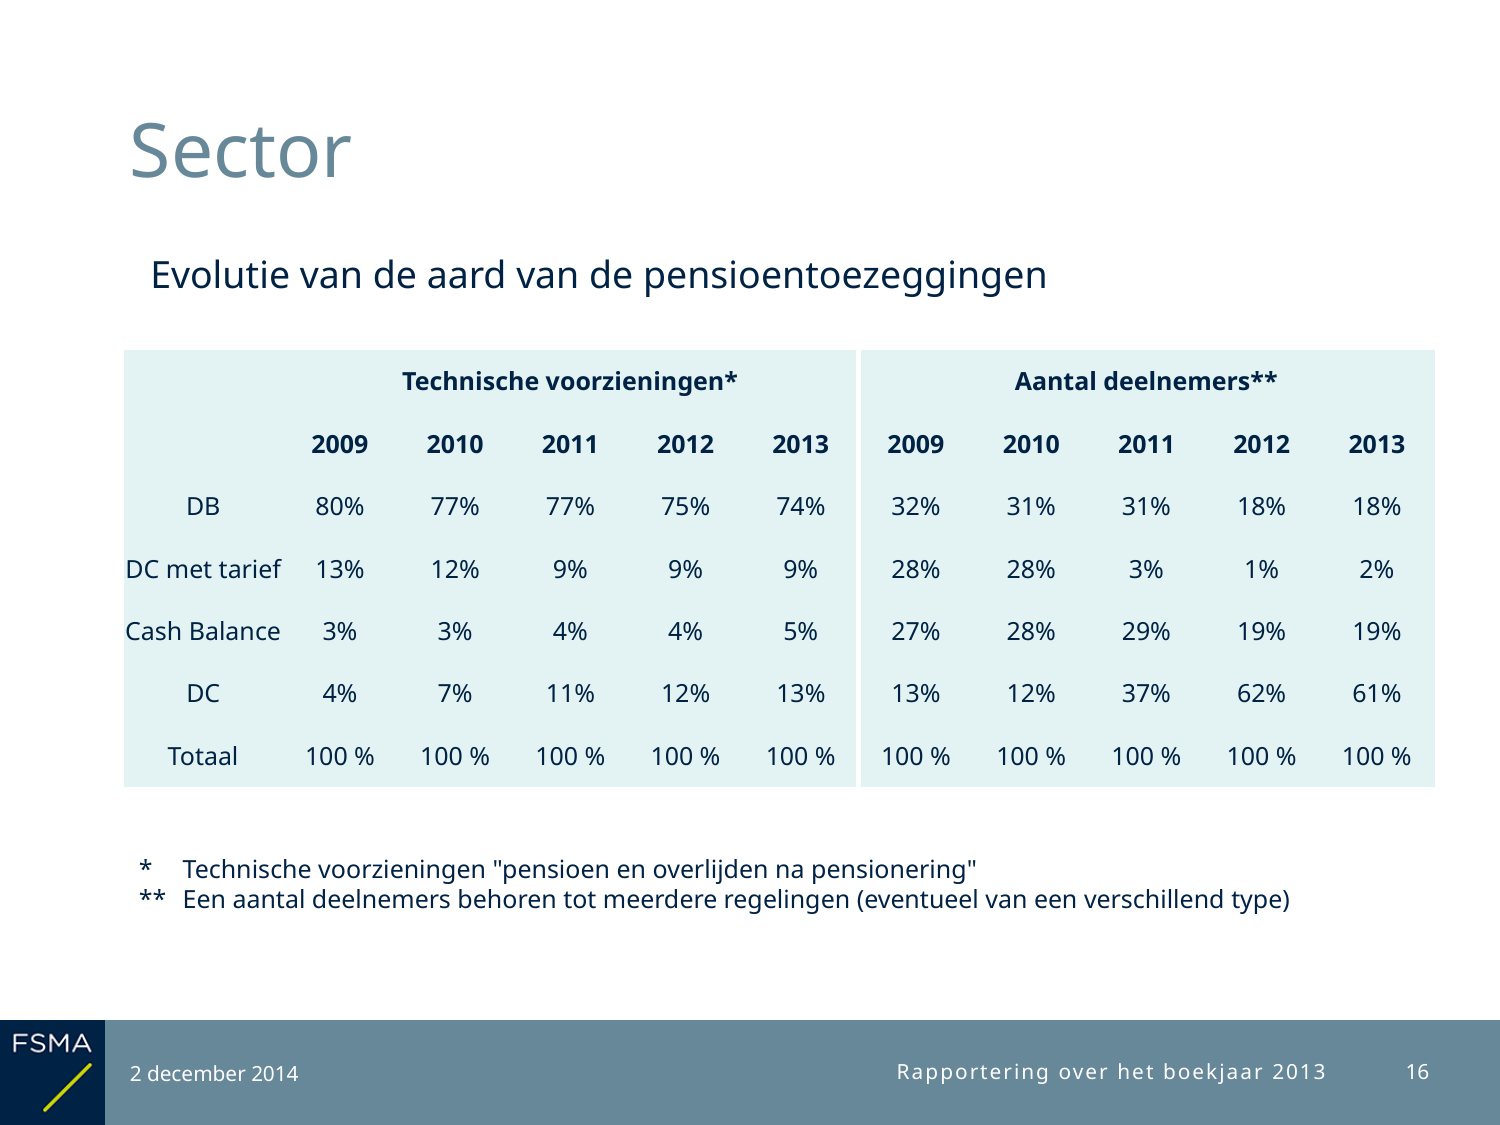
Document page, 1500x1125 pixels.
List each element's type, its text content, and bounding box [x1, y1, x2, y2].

table_cell 37% [1089, 662, 1204, 724]
table_cell 31% [1089, 475, 1204, 537]
table_cell 2010 [974, 412, 1089, 475]
table_cell 77% [398, 475, 513, 537]
table_cell 19% [1204, 600, 1319, 662]
table_cell 19% [1319, 600, 1435, 662]
table_cell 2009 [282, 412, 398, 475]
table_cell 2012 [628, 412, 743, 475]
table_cell 12% [628, 662, 743, 724]
table_cell 100 % [282, 724, 398, 787]
text_box Evolutie van de aard van de pensioentoezeggingen [135, 243, 1400, 304]
table_cell DC met tarief [124, 537, 282, 600]
table_cell DB [124, 475, 282, 537]
table_cell 1% [1204, 537, 1319, 600]
table_cell 2013 [743, 412, 856, 475]
table_cell 4% [282, 662, 398, 724]
table_cell 29% [1089, 600, 1204, 662]
table_cell 77% [513, 475, 628, 537]
table_cell 2010 [398, 412, 513, 475]
table_cell 9% [513, 537, 628, 600]
table_cell 3% [282, 600, 398, 662]
table_cell 100 % [861, 724, 974, 787]
table_cell 9% [628, 537, 743, 600]
table_cell 12% [974, 662, 1089, 724]
table_cell 18% [1204, 475, 1319, 537]
table_cell 28% [861, 537, 974, 600]
table_cell 74% [743, 475, 856, 537]
table_cell 100 % [743, 724, 856, 787]
table_cell 100 % [974, 724, 1089, 787]
table_cell 28% [974, 537, 1089, 600]
text_box * Technische voorzieningen "pensioen en overlijden na pensionering" ** Een aantal deelnemers behoren tot meerdere regelingen (eventueel van een verschillend type) [123, 845, 1435, 921]
table_cell 61% [1319, 662, 1435, 724]
table_cell 5% [743, 600, 856, 662]
footer Rapportering over het boekjaar 2013 [395, 1020, 1326, 1125]
table_cell Cash Balance [124, 600, 282, 662]
table_cell 2011 [513, 412, 628, 475]
table_cell 3% [1089, 537, 1204, 600]
table_cell 7% [398, 662, 513, 724]
slide_number 16 [1355, 1020, 1430, 1125]
table_cell 2009 [861, 412, 974, 475]
table_cell 100 % [1089, 724, 1204, 787]
table_cell 28% [974, 600, 1089, 662]
table_cell 100 % [1319, 724, 1435, 787]
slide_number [129, 1020, 395, 1125]
table_cell 100 % [628, 724, 743, 787]
table_cell 100 % [513, 724, 628, 787]
table_cell 11% [513, 662, 628, 724]
table_cell 100 % [398, 724, 513, 787]
table_cell 2013 [1319, 412, 1435, 475]
table_cell 27% [861, 600, 974, 662]
table_cell 32% [861, 475, 974, 537]
table_header Aantal deelnemers** [861, 350, 1435, 412]
table_cell 2% [1319, 537, 1435, 600]
table_cell 13% [743, 662, 856, 724]
table_cell 2011 [1089, 412, 1204, 475]
table_cell 75% [628, 475, 743, 537]
table_cell 9% [743, 537, 856, 600]
table_header Technische voorzieningen* [282, 350, 856, 412]
table_cell 62% [1204, 662, 1319, 724]
table_cell 31% [974, 475, 1089, 537]
table_cell 80% [282, 475, 398, 537]
title Sector [129, 30, 1425, 193]
table_cell Totaal [124, 724, 282, 787]
table_cell 13% [861, 662, 974, 724]
picture [0, 1020, 105, 1125]
table_cell 18% [1319, 475, 1435, 537]
table_cell DC [124, 662, 282, 724]
table_cell 2012 [1204, 412, 1319, 475]
table_cell 4% [628, 600, 743, 662]
table_cell 12% [398, 537, 513, 600]
table_cell 3% [398, 600, 513, 662]
table_header [124, 350, 282, 475]
table_cell 13% [282, 537, 398, 600]
table_cell 4% [513, 600, 628, 662]
table_cell 100 % [1204, 724, 1319, 787]
